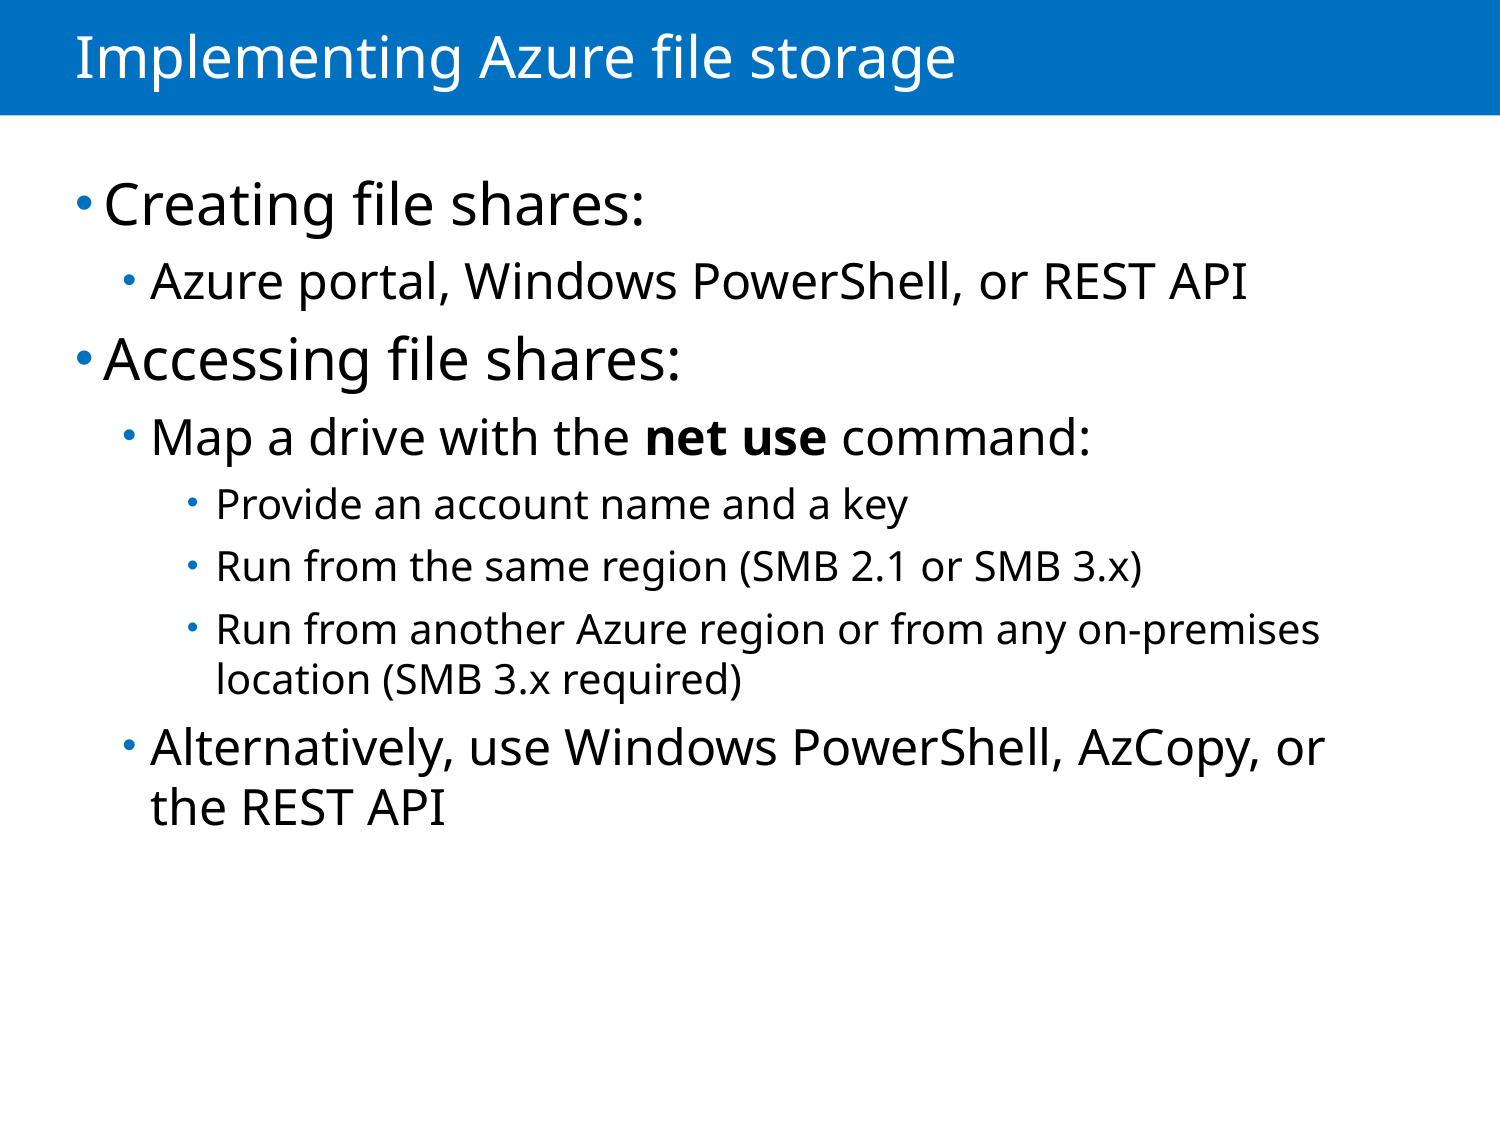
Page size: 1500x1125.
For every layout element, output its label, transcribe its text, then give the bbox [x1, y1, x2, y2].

text_box Creating file shares: Azure portal, Windows PowerShell, or REST API Accessing file shares: Map a drive with the net use command: Provide an account name and a key Run from the same region (SMB 2.1 or SMB 3.x) Run from another Azure region or from any on-premises location (SMB 3.x required) Alternatively, use Windows PowerShell, AzCopy, or the REST API [75, 167, 1408, 1012]
title Implementing Azure file storage [75, 0, 1351, 122]
